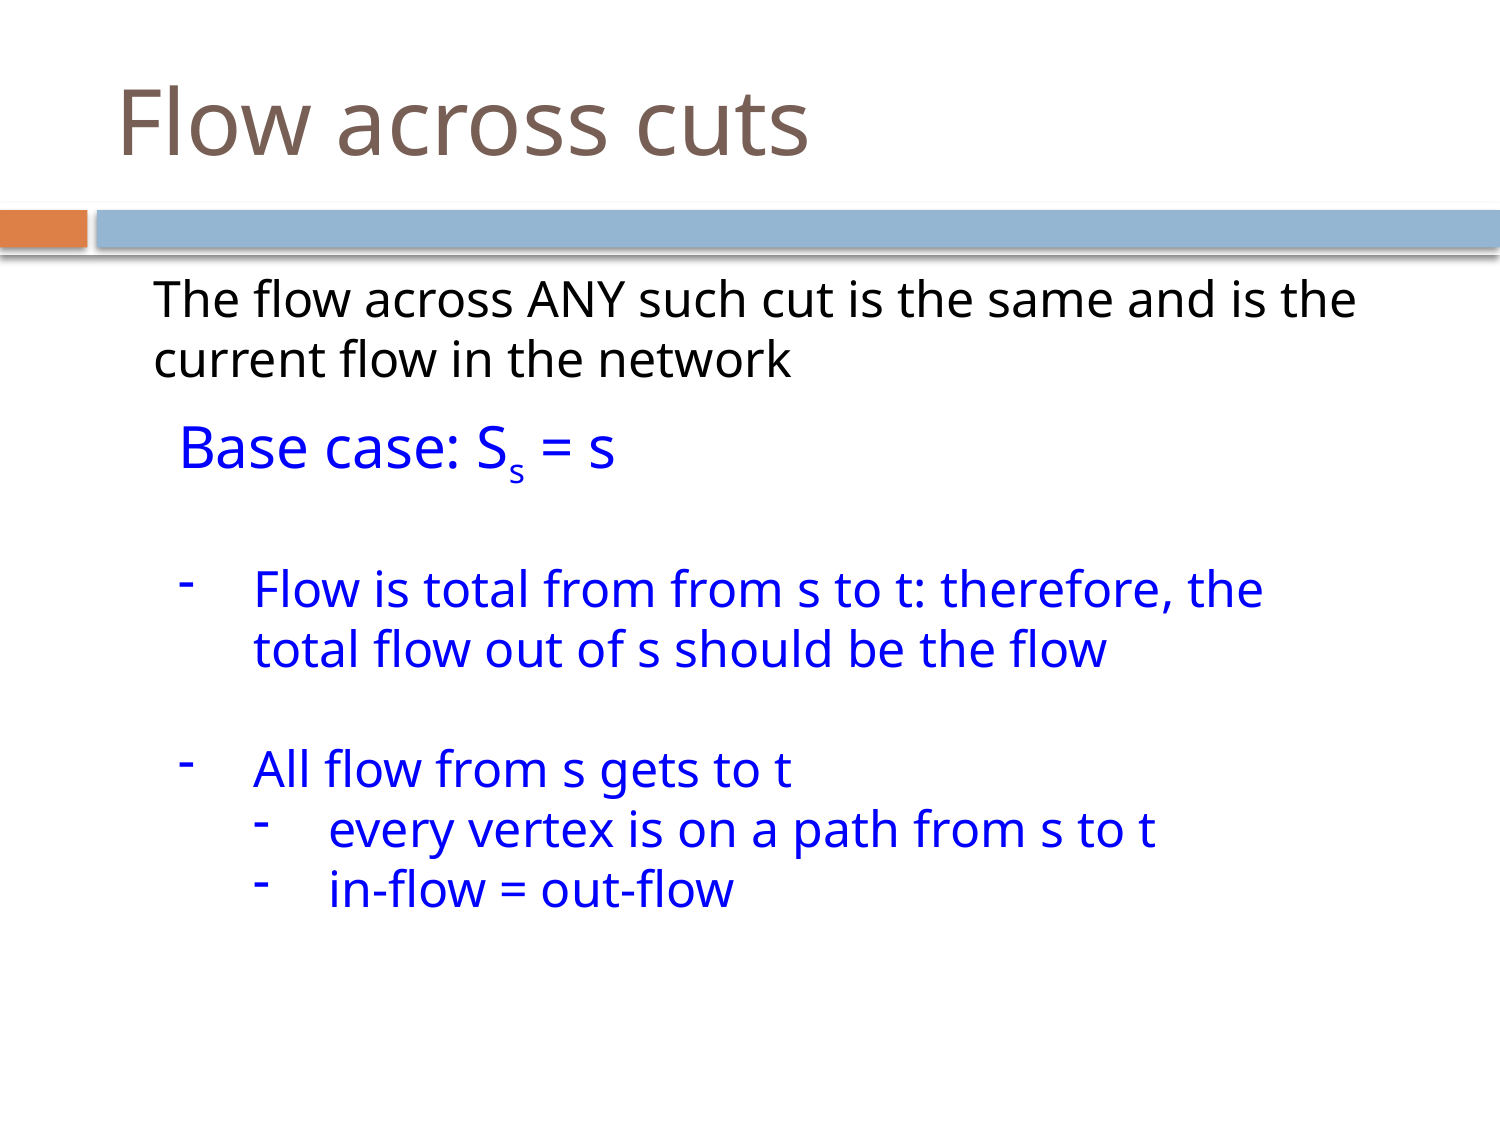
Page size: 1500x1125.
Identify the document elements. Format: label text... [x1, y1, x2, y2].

title Flow across cuts [100, 37, 1438, 200]
text_box The flow across ANY such cut is the same and is the current flow in the network [138, 259, 1418, 395]
text_box Base case: Ss = s [163, 403, 1334, 498]
text_box Flow is total from from s to t: therefore, the total flow out of s should be the flow All flow from s gets to t every vertex is on a path from s to t in-flow = out-flow [163, 550, 1301, 925]
